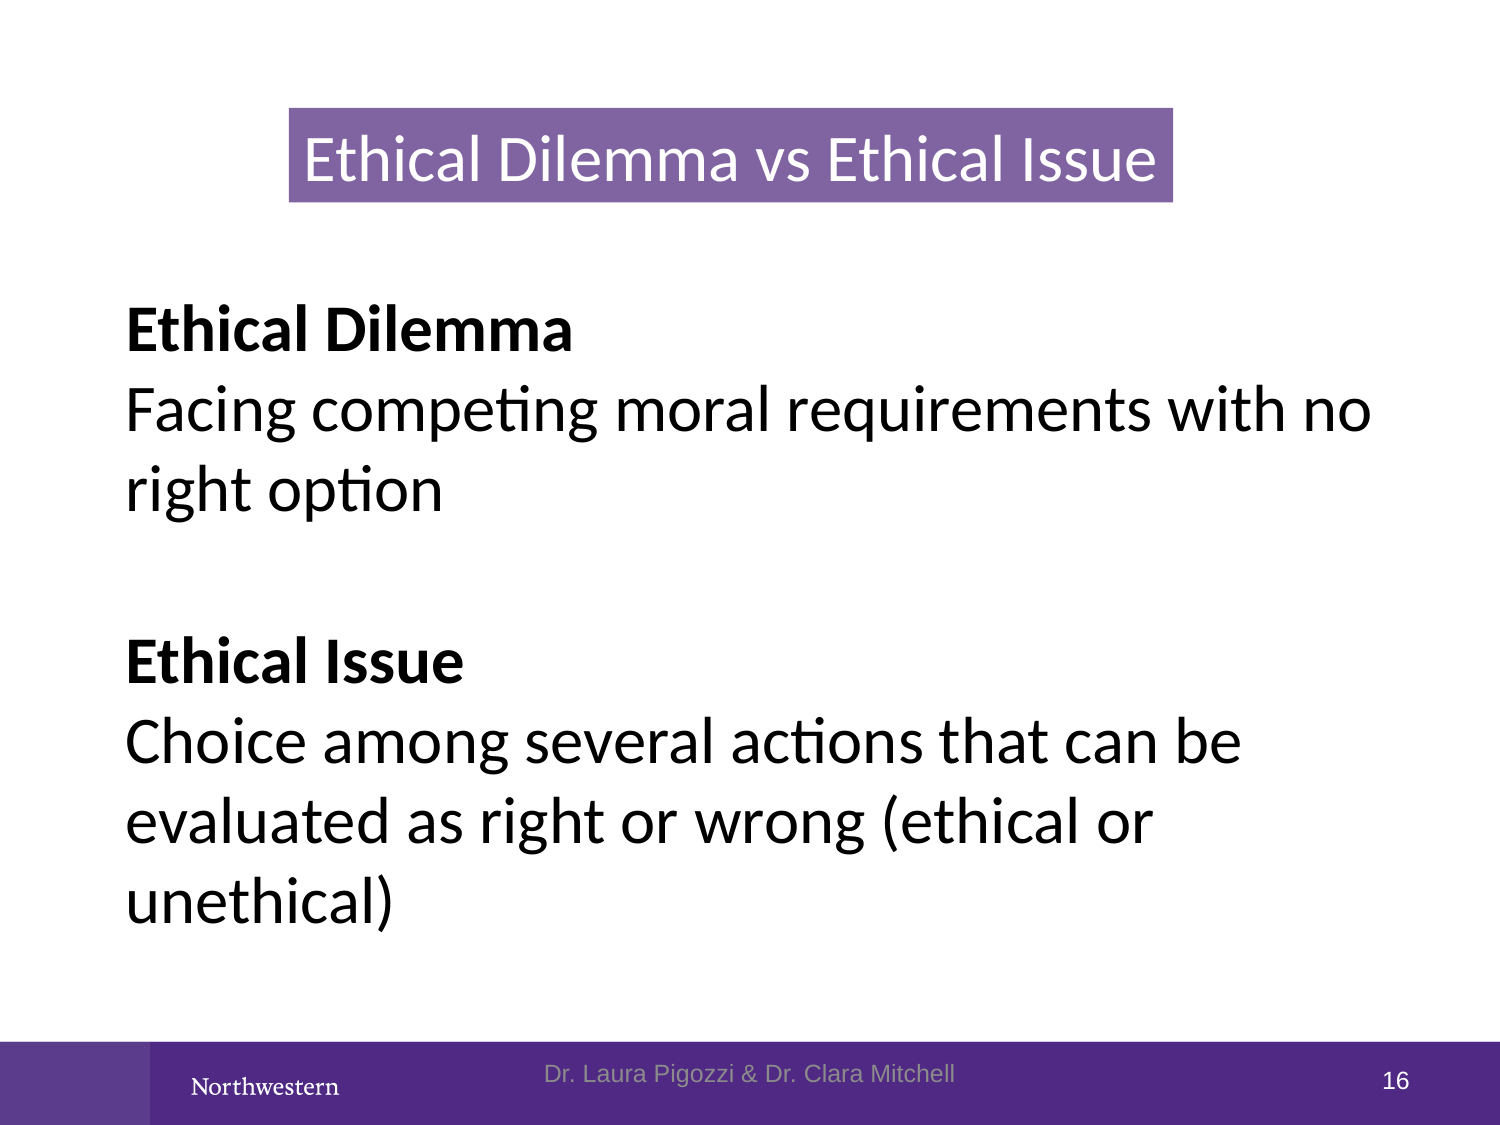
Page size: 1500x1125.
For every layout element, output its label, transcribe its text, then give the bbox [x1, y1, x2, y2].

text_box Ethical Dilemma vs Ethical Issue [288, 107, 1174, 203]
text_box Ethical Dilemma Facing competing moral requirements with no right option [111, 277, 1389, 533]
text_box Ethical Issue Choice among several actions that can be evaluated as right or wrong (ethical or unethical) [110, 609, 1274, 945]
picture [0, 0, 1500, 1125]
footer Dr. Laura Pigozzi & Dr. Clara Mitchell [512, 1042, 988, 1103]
slide_number 16 [1074, 1042, 1425, 1103]
